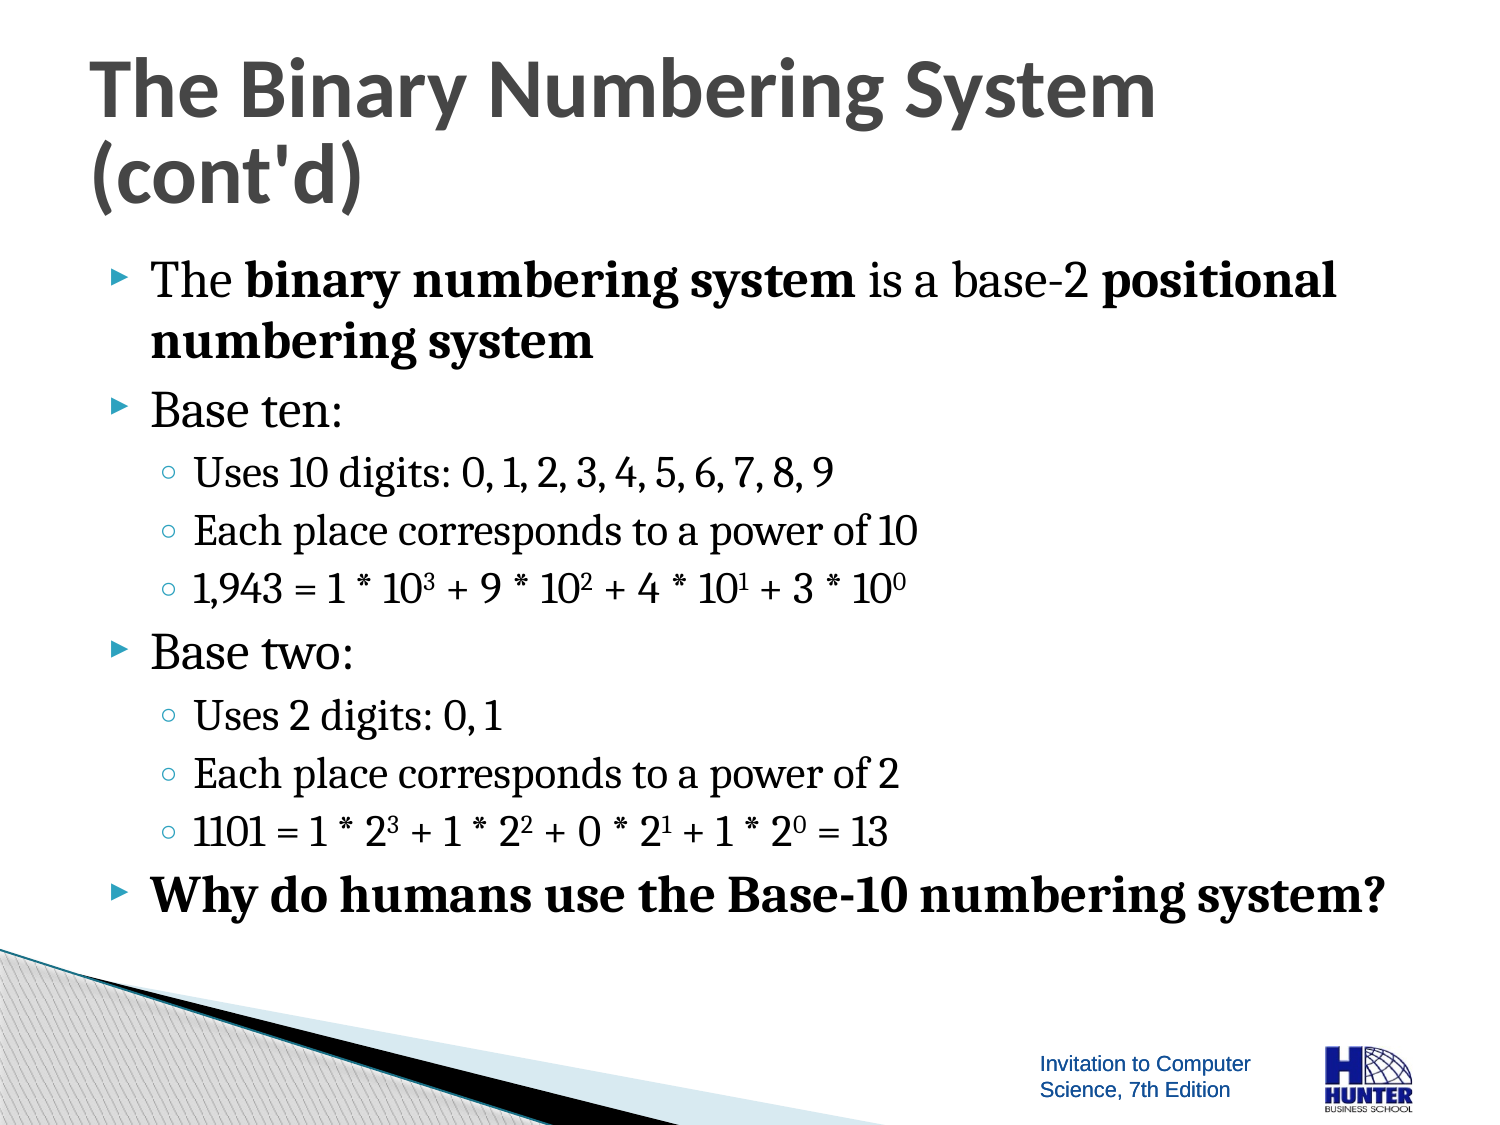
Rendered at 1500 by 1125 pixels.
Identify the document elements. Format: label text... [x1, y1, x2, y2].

list The binary numbering system is a base-2 positional numbering system Base ten: Uses 10 digits: 0, 1, 2, 3, 4, 5, 6, 7, 8, 9 Each place corresponds to a power of 10 1,943 = 1 * 103 + 9 * 102 + 4 * 101 + 3 * 100 Base two: Uses 2 digits: 0, 1 Each place corresponds to a power of 2 1101 = 1 * 23 + 1 * 22 + 0 * 21 + 1 * 20 = 13 Why do humans use the Base-10 numbering system? [75, 243, 1425, 986]
picture [1325, 1046, 1413, 1113]
title The Binary Numbering System (cont'd) [75, 45, 1425, 233]
